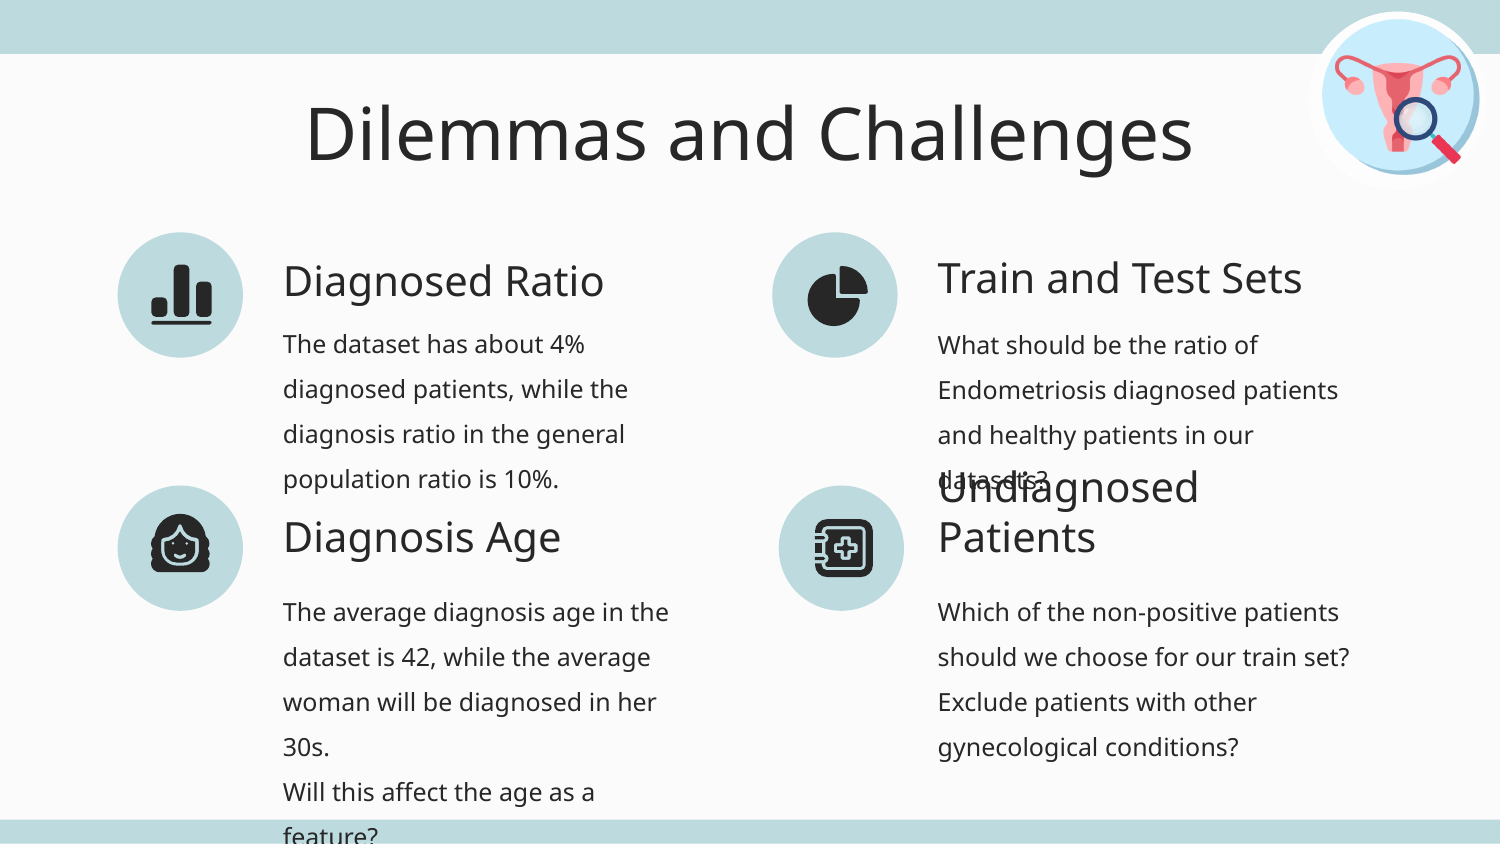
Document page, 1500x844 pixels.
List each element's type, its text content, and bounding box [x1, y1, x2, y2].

subtitle What should be the ratio of Endometriosis diagnosed patients and healthy patients in our datasets? [922, 318, 1383, 469]
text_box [151, 264, 212, 326]
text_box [150, 513, 210, 573]
subtitle Diagnosis Age [267, 510, 728, 577]
subtitle Which of the non-positive patients should we choose for our train set? Exclude patients with other gynecological conditions? [922, 577, 1382, 736]
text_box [1308, 11, 1488, 191]
subtitle The average diagnosis age in the dataset is 42, while the average woman will be diagnosed in her 30s. Will this affect the age as a feature? [267, 577, 690, 736]
subtitle Diagnosed Ratio [267, 253, 728, 320]
text_box [117, 232, 243, 358]
title Dilemmas and Challenges [118, 72, 1303, 167]
subtitle The dataset has about 4% diagnosed patients, while the diagnosis ratio in the general population ratio is 10%. [267, 320, 703, 468]
subtitle Undiagnosed Patients [922, 510, 1383, 577]
text_box [117, 485, 243, 611]
text_box [772, 232, 898, 358]
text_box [814, 518, 874, 578]
text_box [778, 485, 905, 611]
subtitle Train and Test Sets [922, 251, 1383, 318]
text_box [807, 265, 869, 327]
